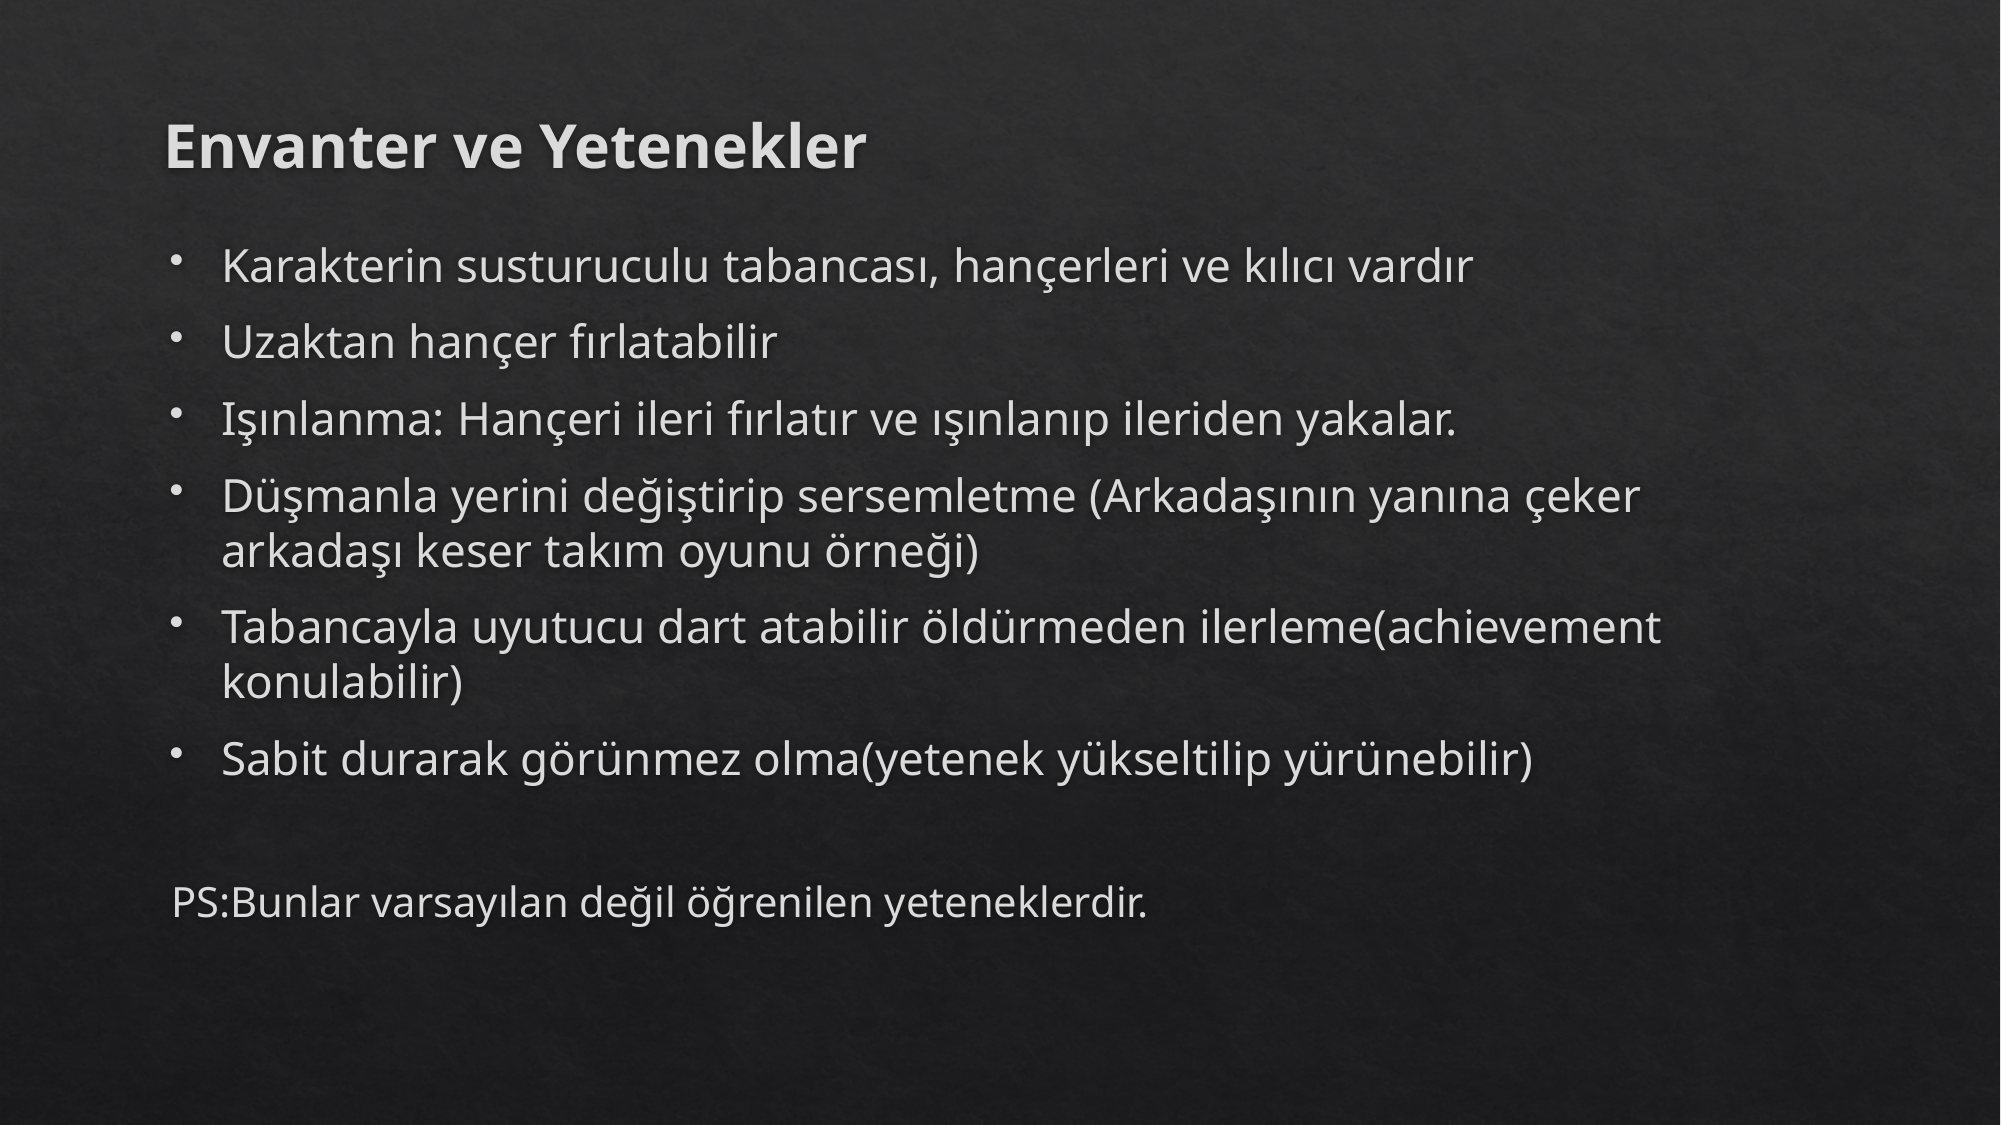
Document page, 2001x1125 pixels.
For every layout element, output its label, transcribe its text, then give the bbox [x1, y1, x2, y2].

title Envanter ve Yetenekler [148, 99, 1847, 189]
list Karakterin susturuculu tabancası, hançerleri ve kılıcı vardır Uzaktan hançer fırlatabilir Işınlanma: Hançeri ileri fırlatır ve ışınlanıp ileriden yakalar. Düşmanla yerini değiştirip sersemletme (Arkadaşının yanına çeker arkadaşı keser takım oyunu örneği) Tabancayla uyutucu dart atabilir öldürmeden ilerleme(achievement konulabilir) Sabit durarak görünmez olma(yetenek yükseltilip yürünebilir) PS:Bunlar varsayılan değil öğrenilen yeteneklerdir. [149, 228, 1849, 950]
